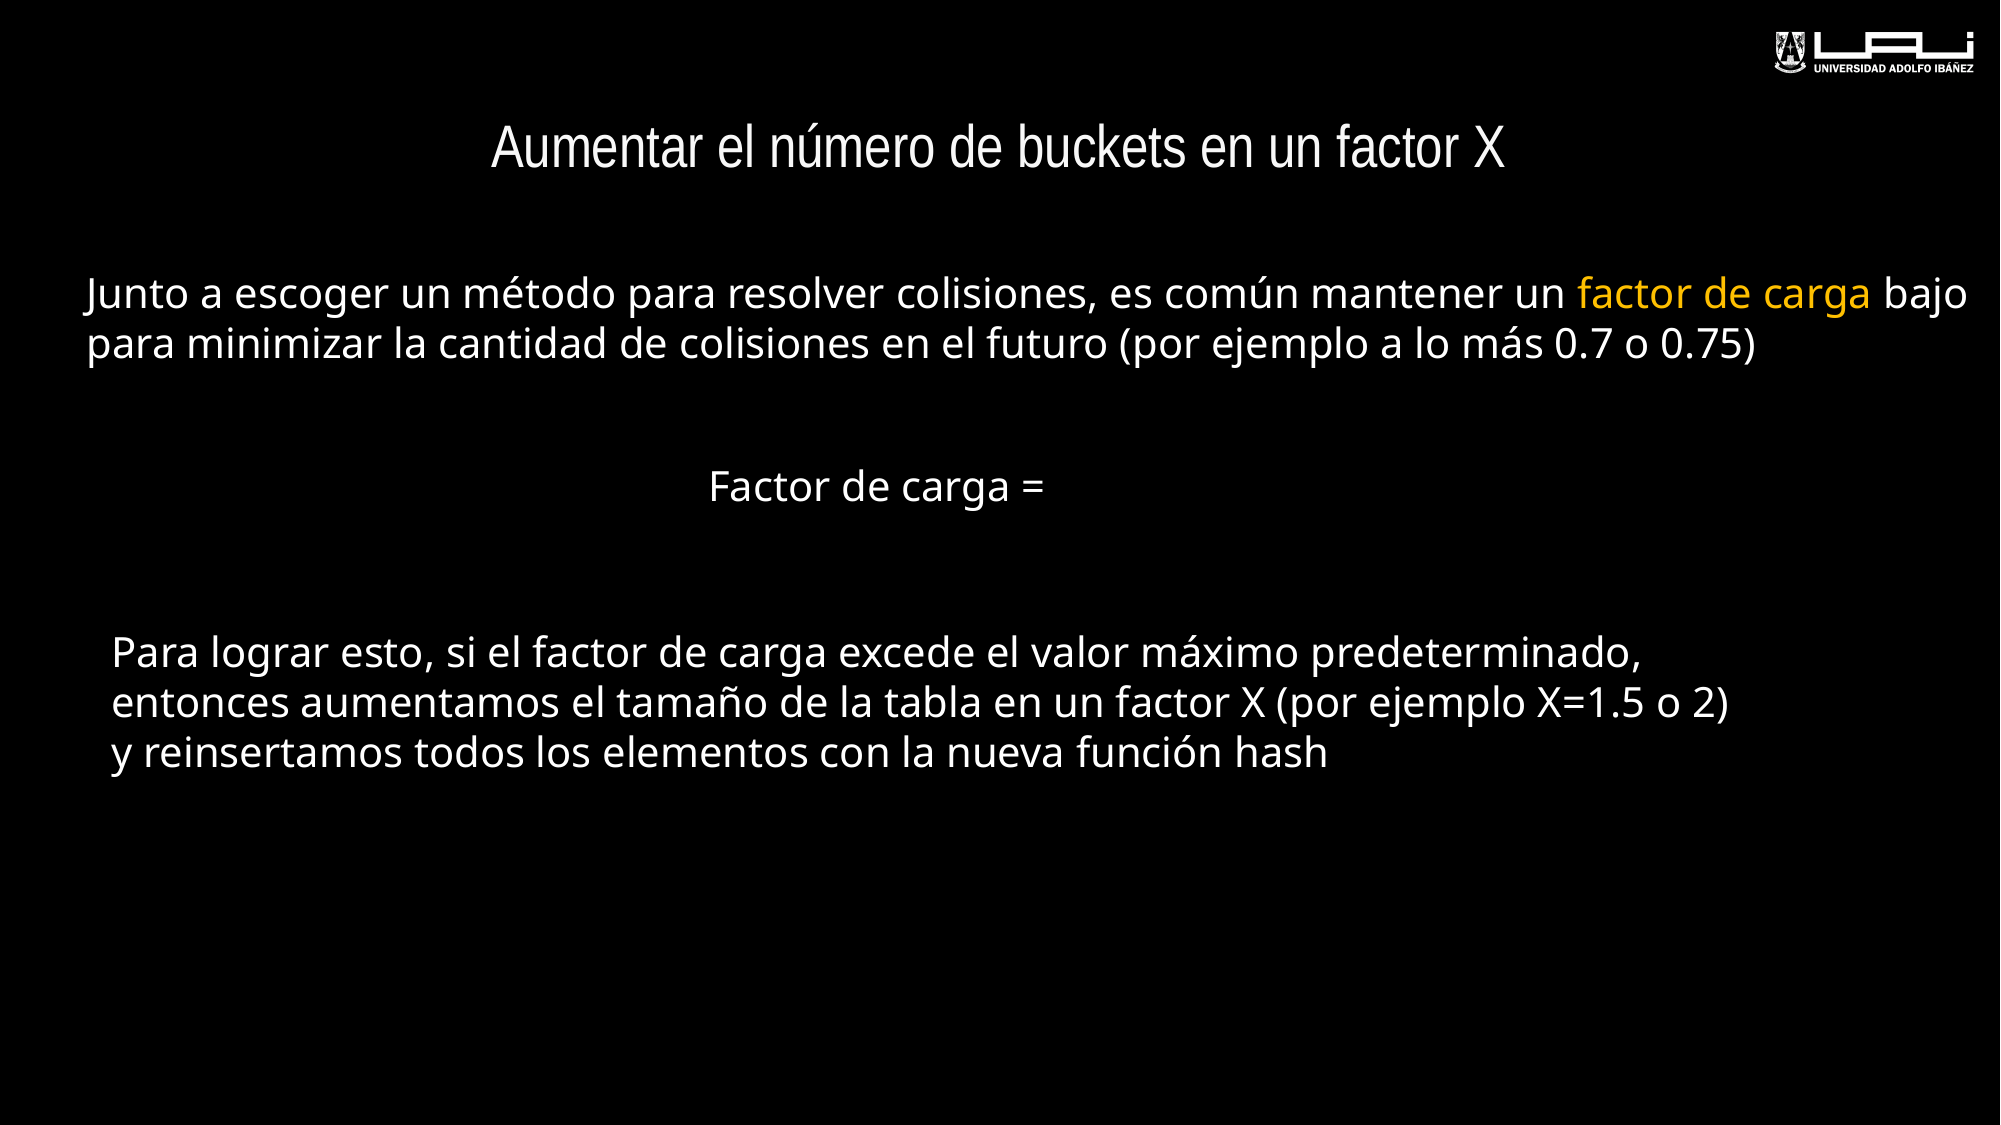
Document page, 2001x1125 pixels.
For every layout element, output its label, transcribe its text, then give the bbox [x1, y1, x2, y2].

text_box Junto a escoger un método para resolver colisiones, es común mantener un factor de carga bajo para minimizar la cantidad de colisiones en el futuro (por ejemplo a lo más 0.7 o 0.75) [71, 259, 1984, 374]
title Aumentar el número de buckets en un factor X [149, 99, 1849, 259]
text_box Para lograr esto, si el factor de carga excede el valor máximo predeterminado, entonces aumentamos el tamaño de la tabla en un factor X (por ejemplo X=1.5 o 2) y reinsertamos todos los elementos con la nueva función hash [96, 617, 1755, 783]
picture [1748, 5, 2000, 100]
